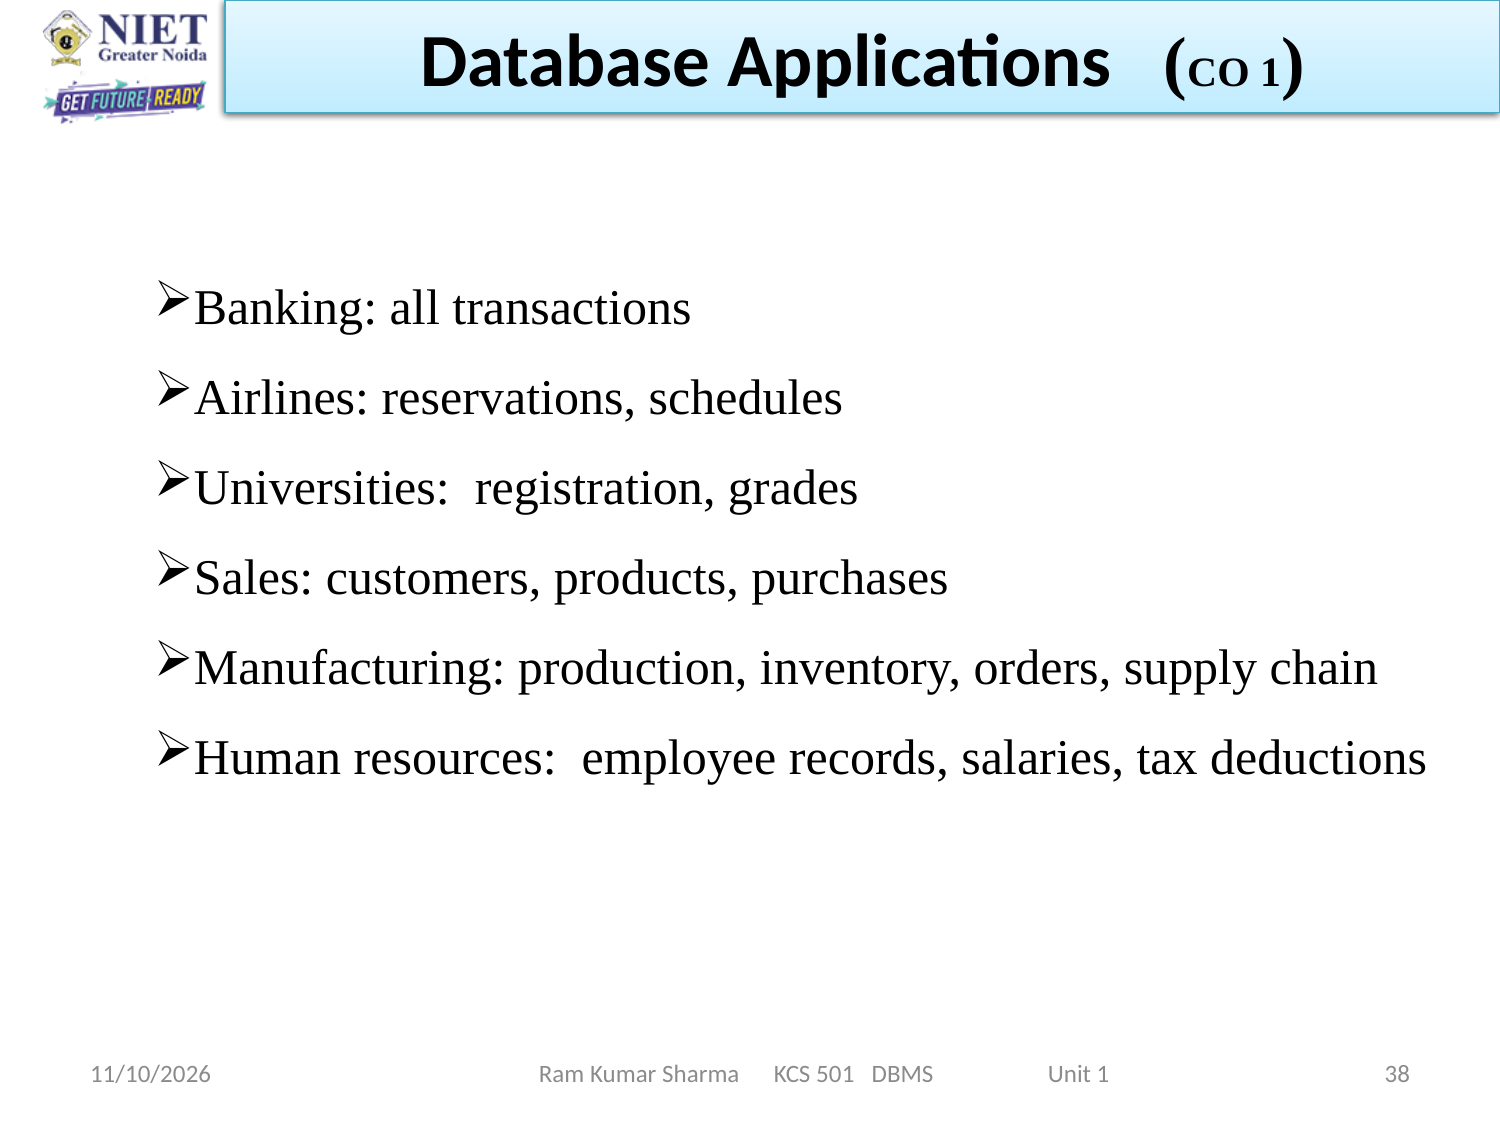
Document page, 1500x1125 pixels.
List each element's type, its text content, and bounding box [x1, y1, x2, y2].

text_box Database Applications (CO 1) [224, 0, 1500, 113]
text_box Banking: all transactions Airlines: reservations, schedules Universities: registration, grades Sales: customers, products, purchases Manufacturing: production, inventory, orders, supply chain Human resources: employee records, salaries, tax deductions [99, 237, 1450, 793]
picture [5, 0, 244, 134]
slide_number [75, 1042, 412, 1103]
slide_number 38 [1074, 1042, 1425, 1103]
footer Ram Kumar Sharma KCS 501 DBMS Unit 1 [412, 1042, 1074, 1103]
